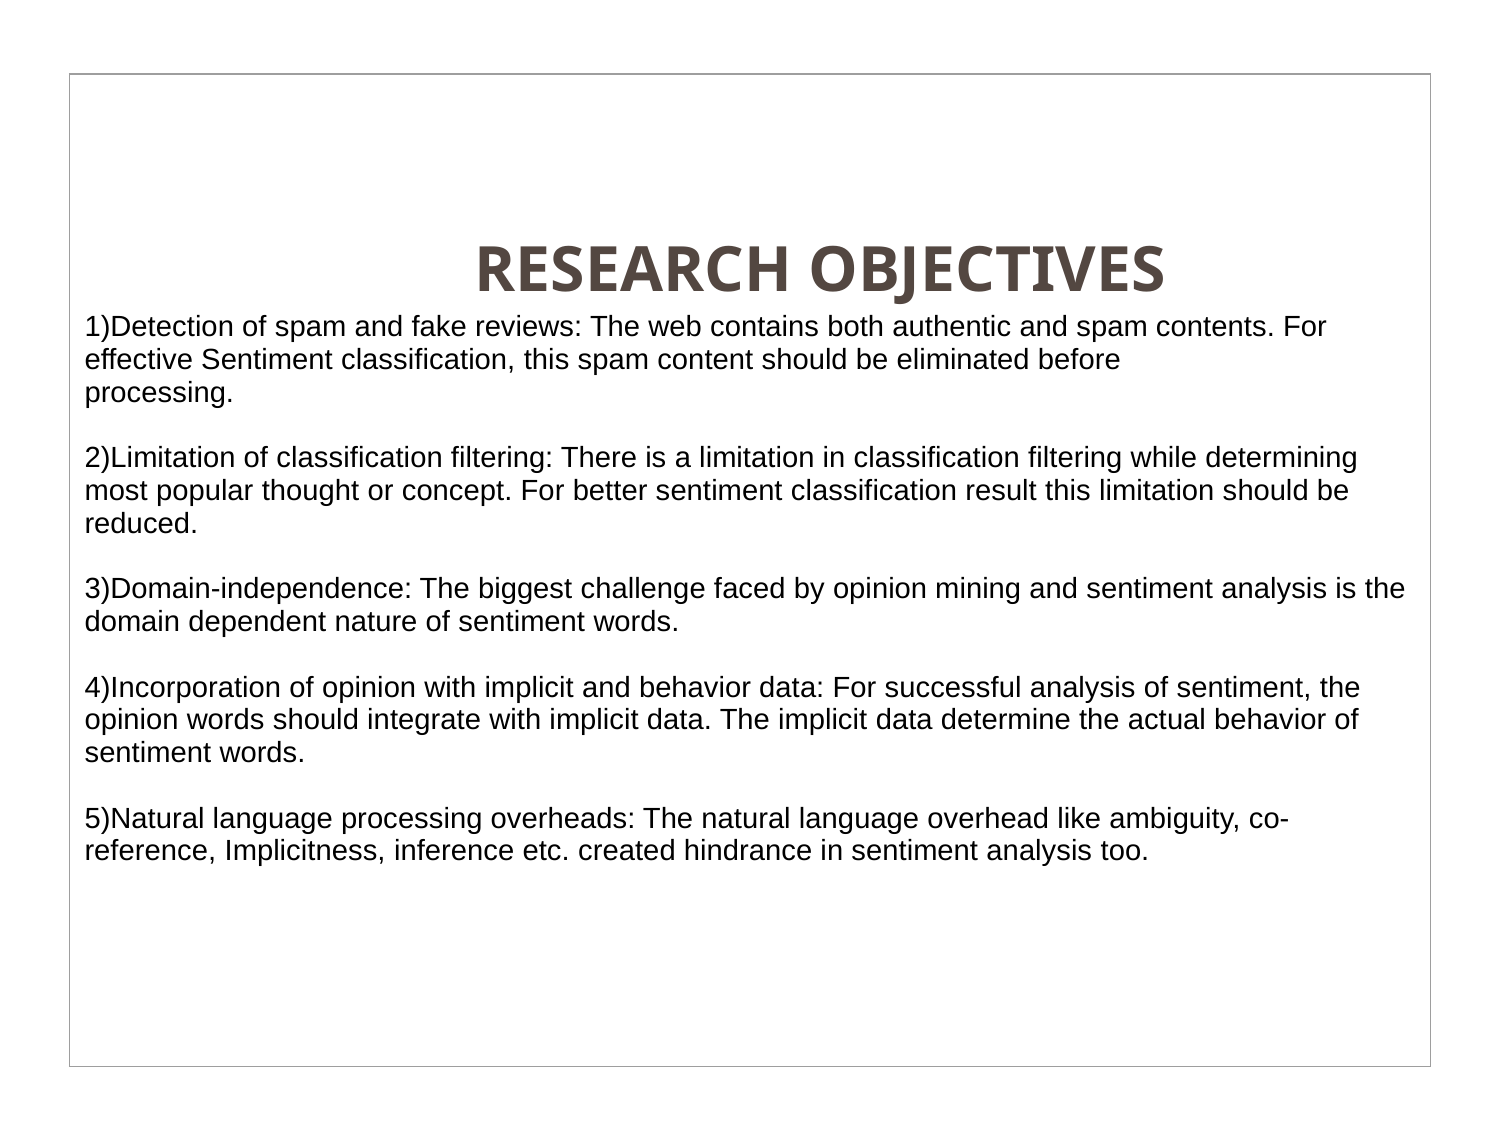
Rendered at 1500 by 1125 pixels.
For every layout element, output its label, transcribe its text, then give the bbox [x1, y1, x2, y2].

table_header RESEARCH OBJECTIVES 1)Detection of spam and fake reviews: The web contains both authentic and spam contents. For effective Sentiment classification, this spam content should be eliminated before processing. 2)Limitation of classification filtering: There is a limitation in classification filtering while determining most popular thought or concept. For better sentiment classification result this limitation should be reduced. 3)Domain-independence: The biggest challenge faced by opinion mining and sentiment analysis is the domain dependent nature of sentiment words. 4)Incorporation of opinion with implicit and behavior data: For successful analysis of sentiment, the opinion words should integrate with implicit data. The implicit data determine the actual behavior of sentiment words. 5)Natural language processing overheads: The natural language overhead like ambiguity, co-reference, Implicitness, inference etc. created hindrance in sentiment analysis too. [70, 75, 1430, 1066]
